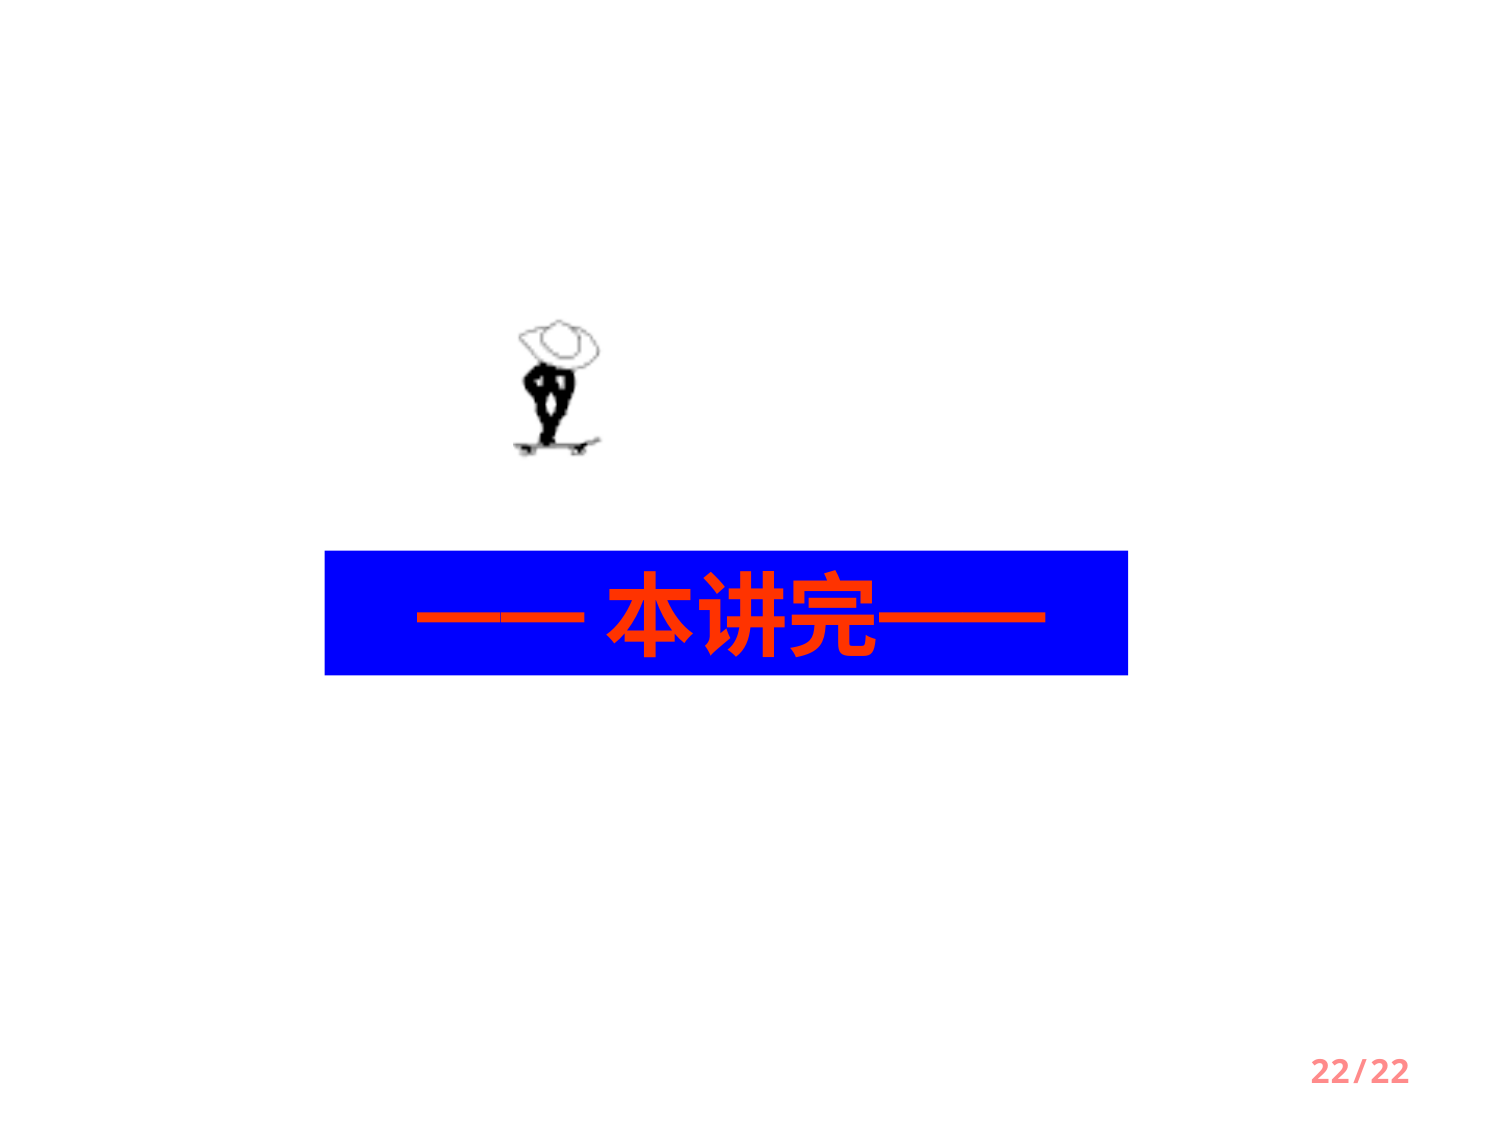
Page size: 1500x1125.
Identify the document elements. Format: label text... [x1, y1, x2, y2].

text_box ━━本讲完━━ [324, 550, 1129, 676]
picture [513, 266, 926, 505]
slide_number 22/22 [1074, 1042, 1425, 1103]
